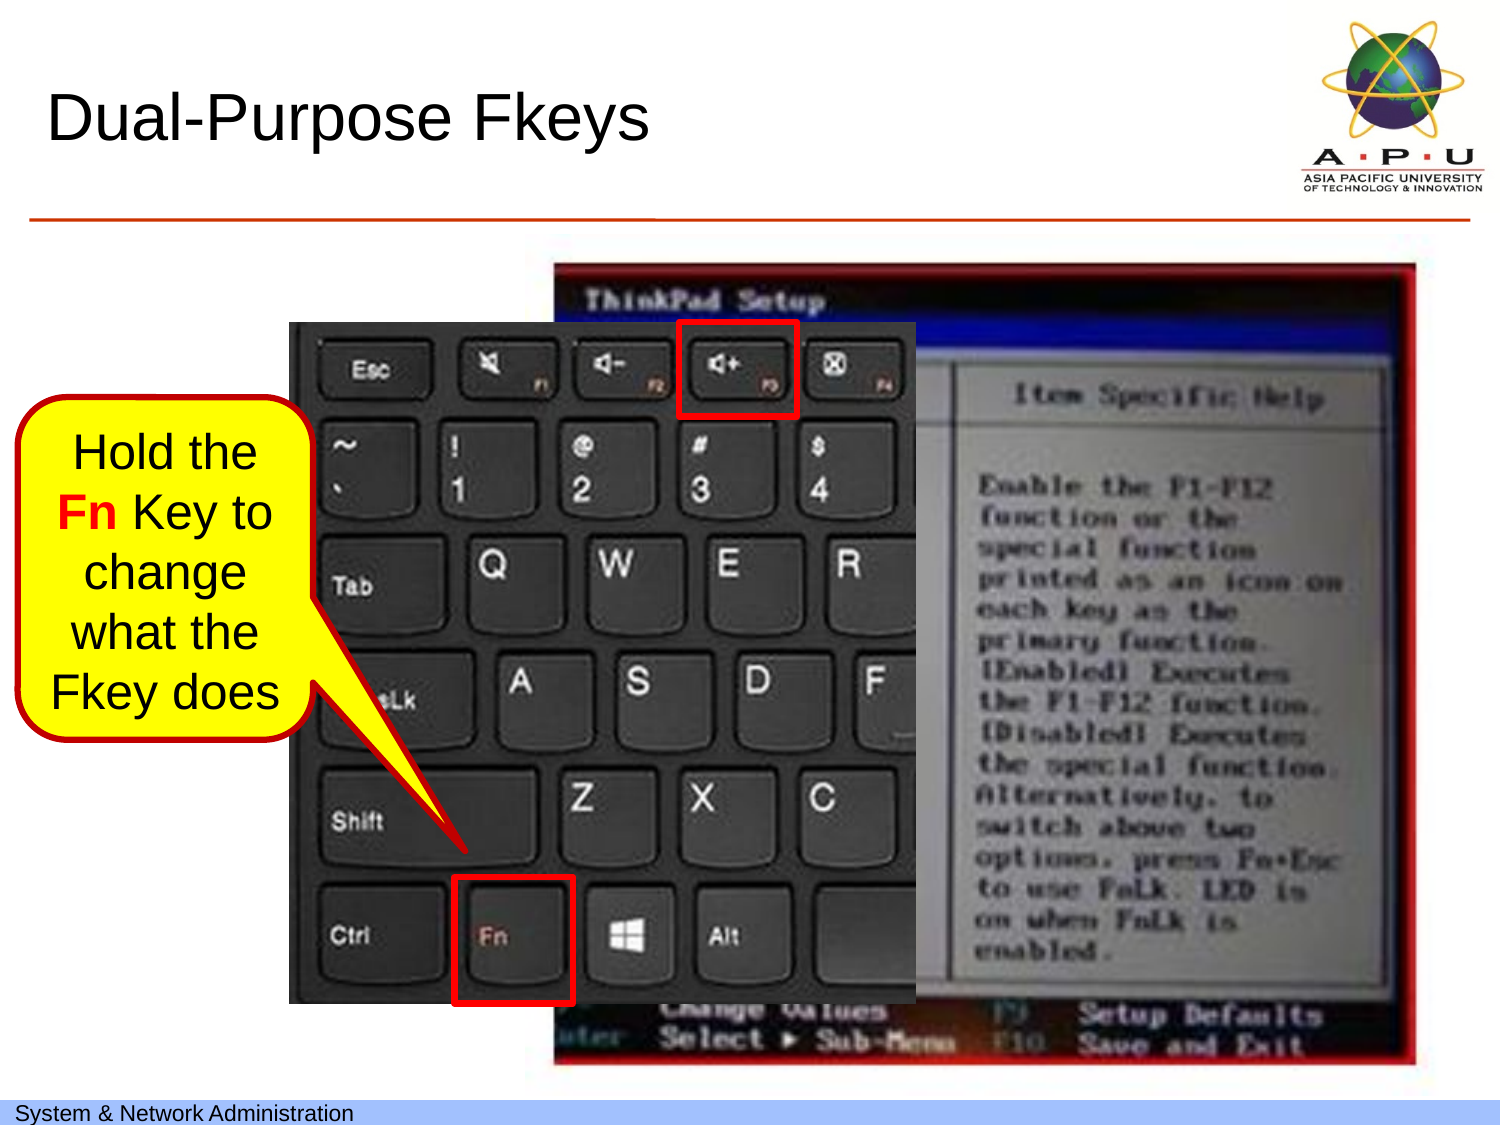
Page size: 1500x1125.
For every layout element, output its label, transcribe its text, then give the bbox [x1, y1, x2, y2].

text_box Hold the Fn Key to change what the Fkey does [17, 397, 283, 740]
title Dual-Purpose Fkeys [31, 29, 1111, 198]
picture [525, 234, 1448, 1097]
picture [1287, 0, 1500, 213]
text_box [289, 321, 916, 1004]
